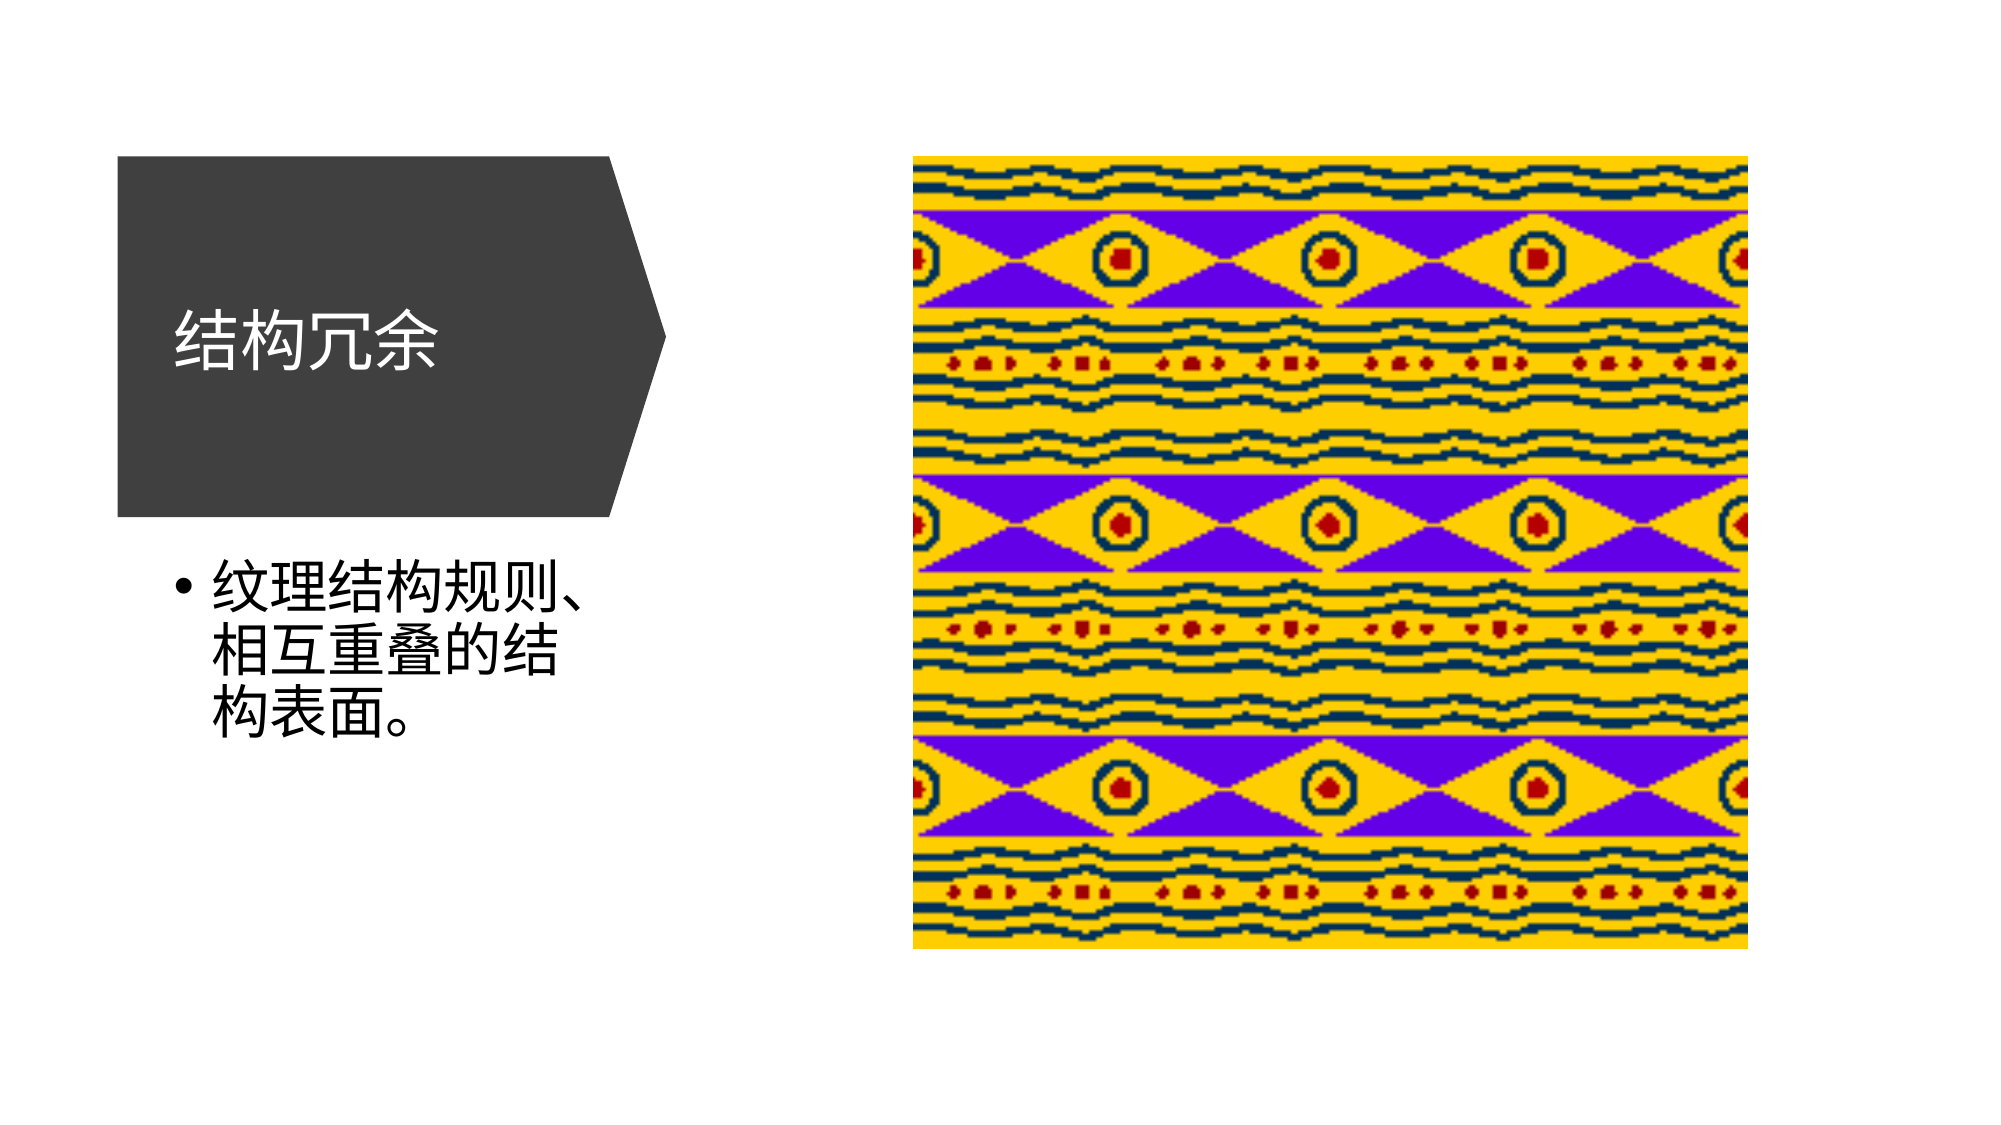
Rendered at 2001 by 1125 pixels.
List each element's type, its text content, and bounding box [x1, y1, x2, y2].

text_box [116, 155, 668, 519]
title 结构冗余 [158, 197, 597, 490]
picture [913, 156, 1749, 949]
list 纹理结构规则、相互重叠的结构表面。 [158, 550, 597, 949]
